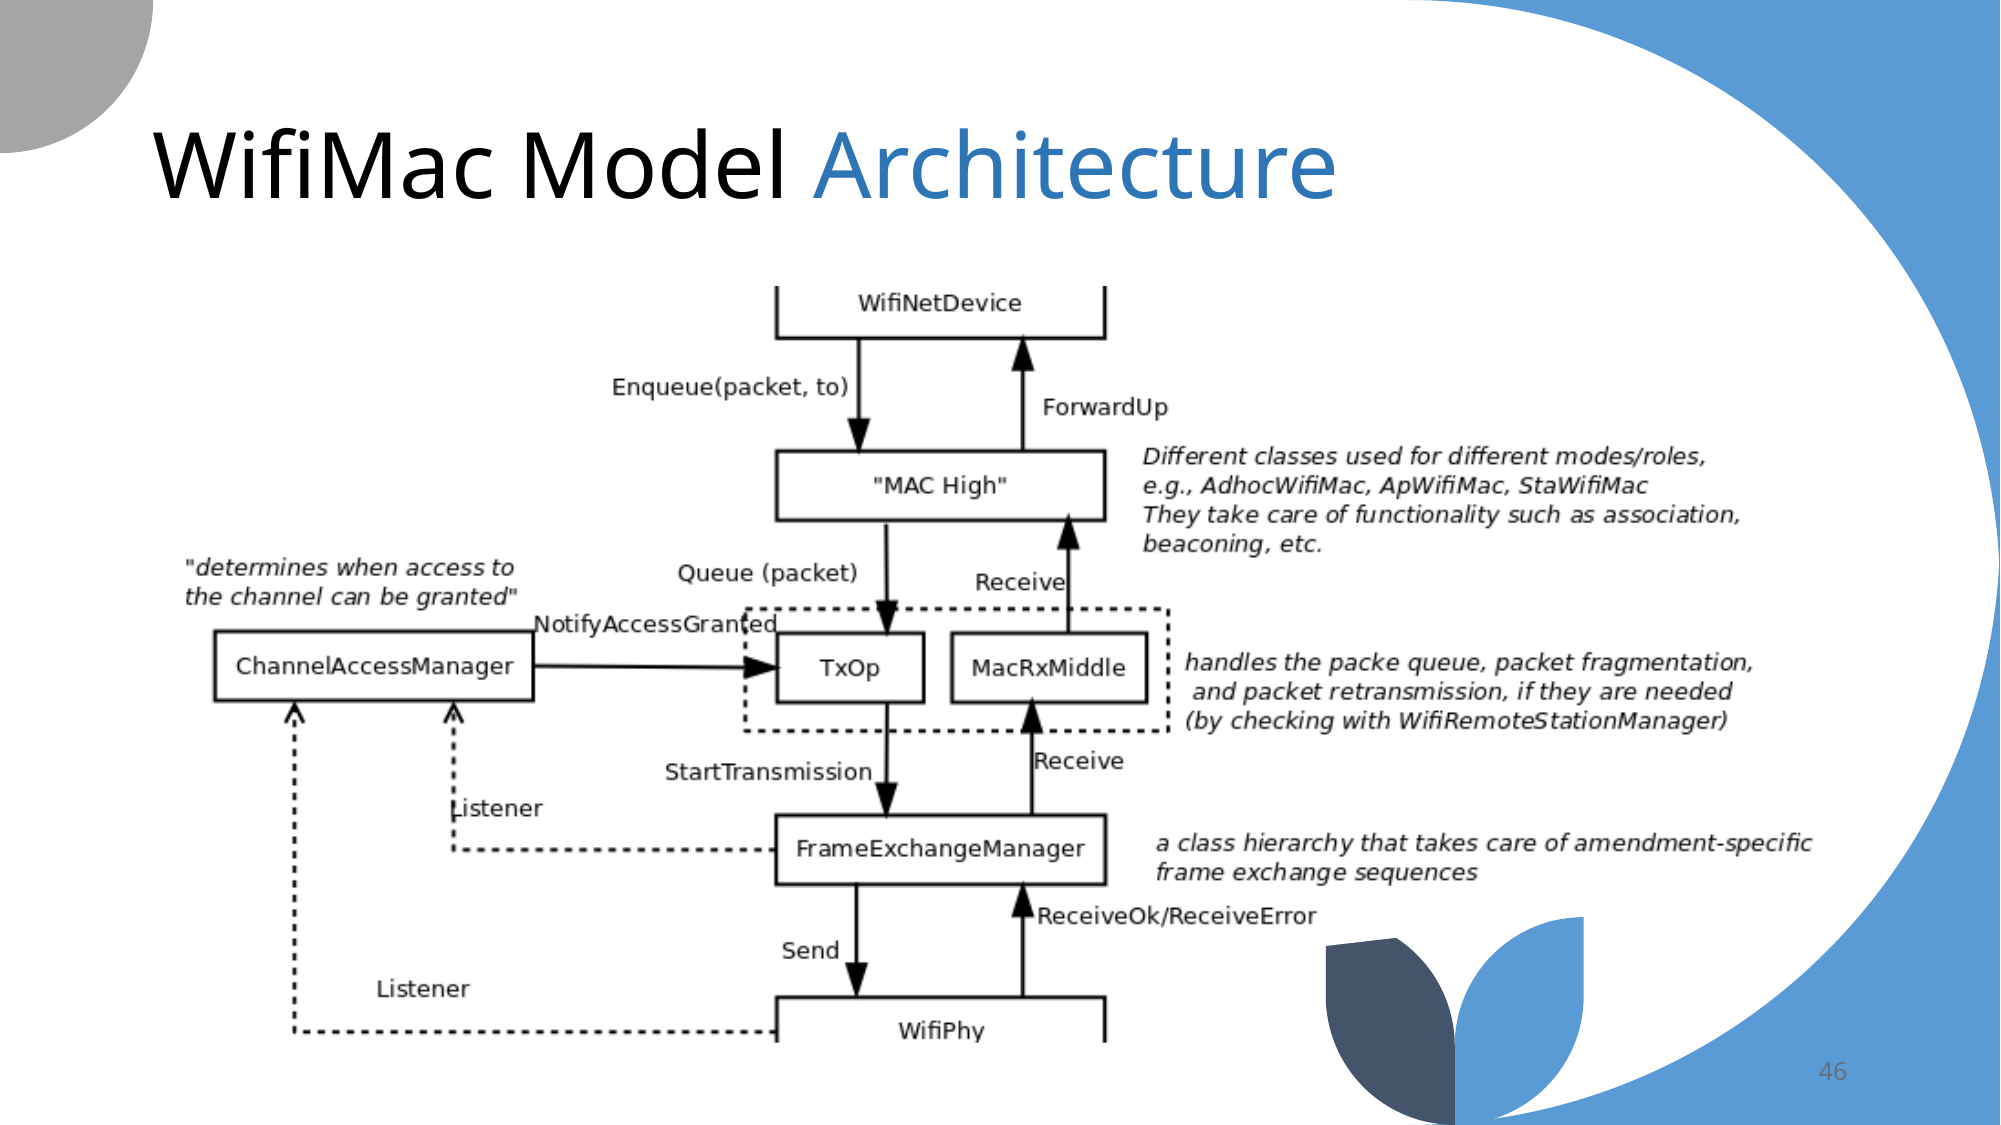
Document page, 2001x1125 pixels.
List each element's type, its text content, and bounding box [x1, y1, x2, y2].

title WifiMac Model Architecture [137, 59, 1863, 278]
slide_number 46 [1412, 1042, 1863, 1103]
picture [185, 286, 1815, 1043]
